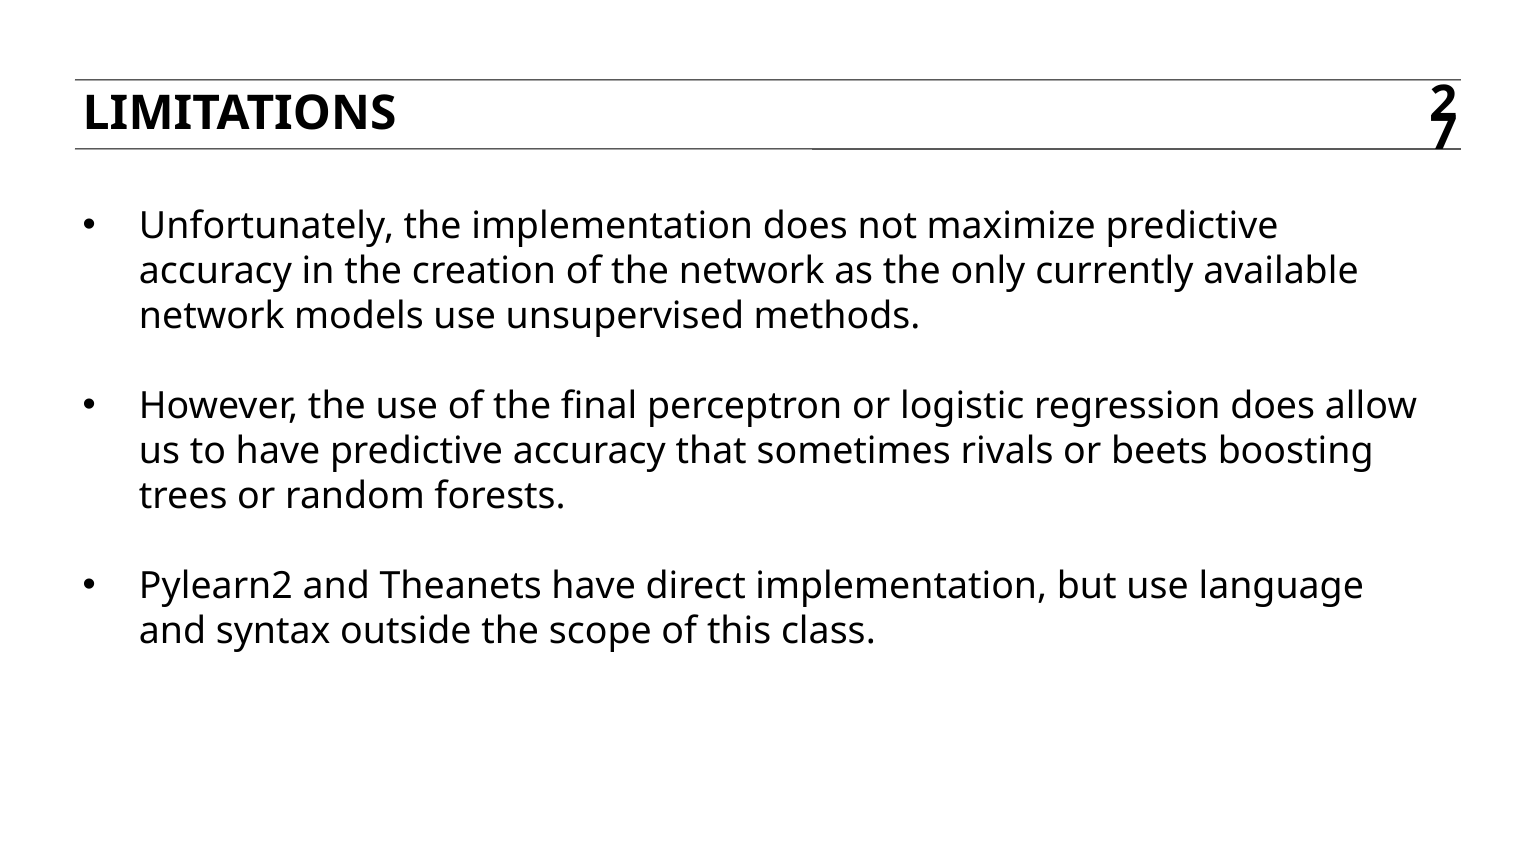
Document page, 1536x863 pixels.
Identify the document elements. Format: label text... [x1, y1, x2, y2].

list Limitations [67, 81, 1118, 132]
text_box Unfortunately, the implementation does not maximize predictive accuracy in the creation of the network as the only currently available network models use unsupervised methods. However, the use of the final perceptron or logistic regression does allow us to have predictive accuracy that sometimes rivals or beets boosting trees or random forests. Pylearn2 and Theanets have direct implementation, but use language and syntax outside the scope of this class. [67, 193, 1456, 704]
slide_number 27 [1419, 86, 1461, 138]
text_box [92, 181, 1468, 260]
